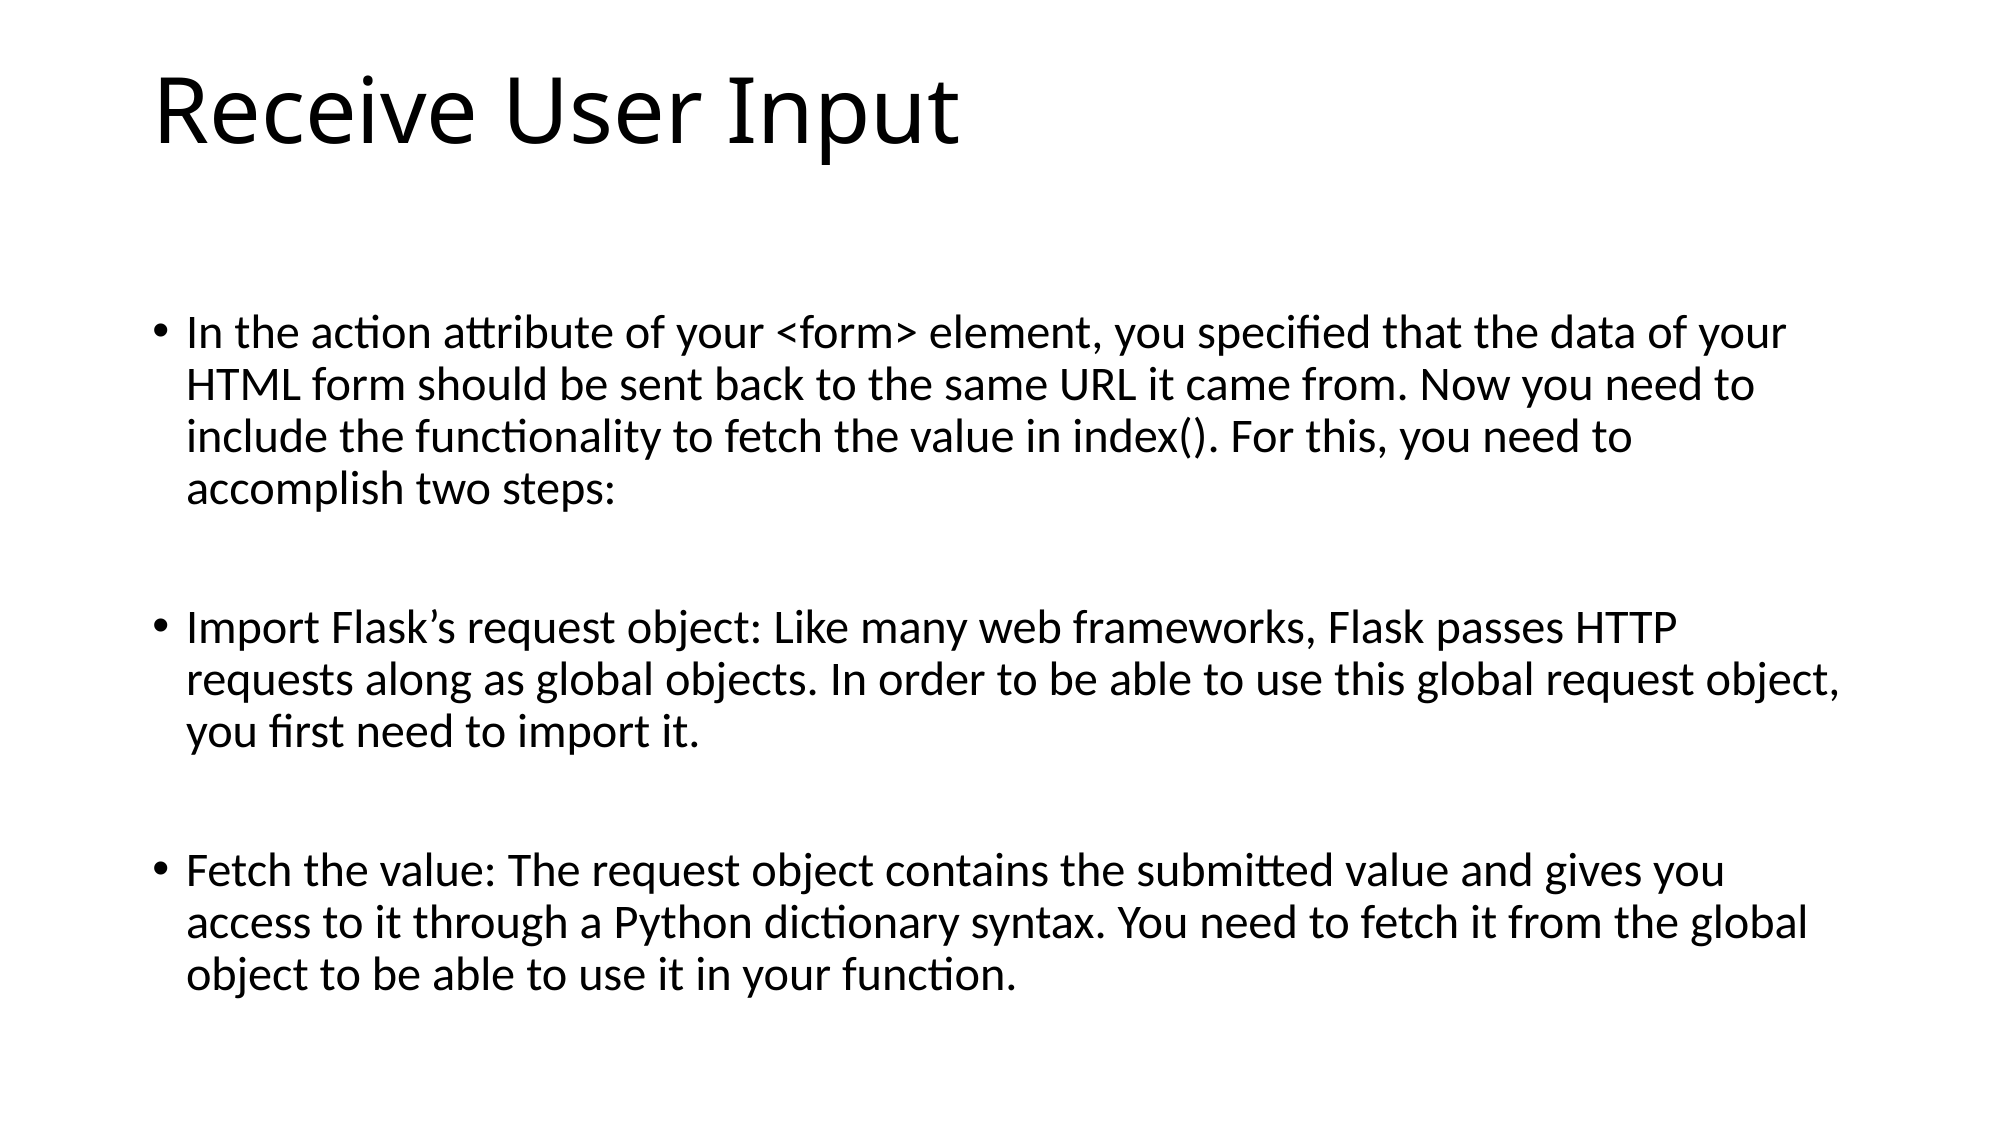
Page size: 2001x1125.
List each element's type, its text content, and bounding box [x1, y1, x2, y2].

list In the action attribute of your <form> element, you specified that the data of your HTML form should be sent back to the same URL it came from. Now you need to include the functionality to fetch the value in index(). For this, you need to accomplish two steps: Import Flask’s request object: Like many web frameworks, Flask passes HTTP requests along as global objects. In order to be able to use this global request object, you first need to import it. Fetch the value: The request object contains the submitted value and gives you access to it through a Python dictionary syntax. You need to fetch it from the global object to be able to use it in your function. [137, 299, 1863, 1014]
title Receive User Input [137, 59, 1863, 278]
